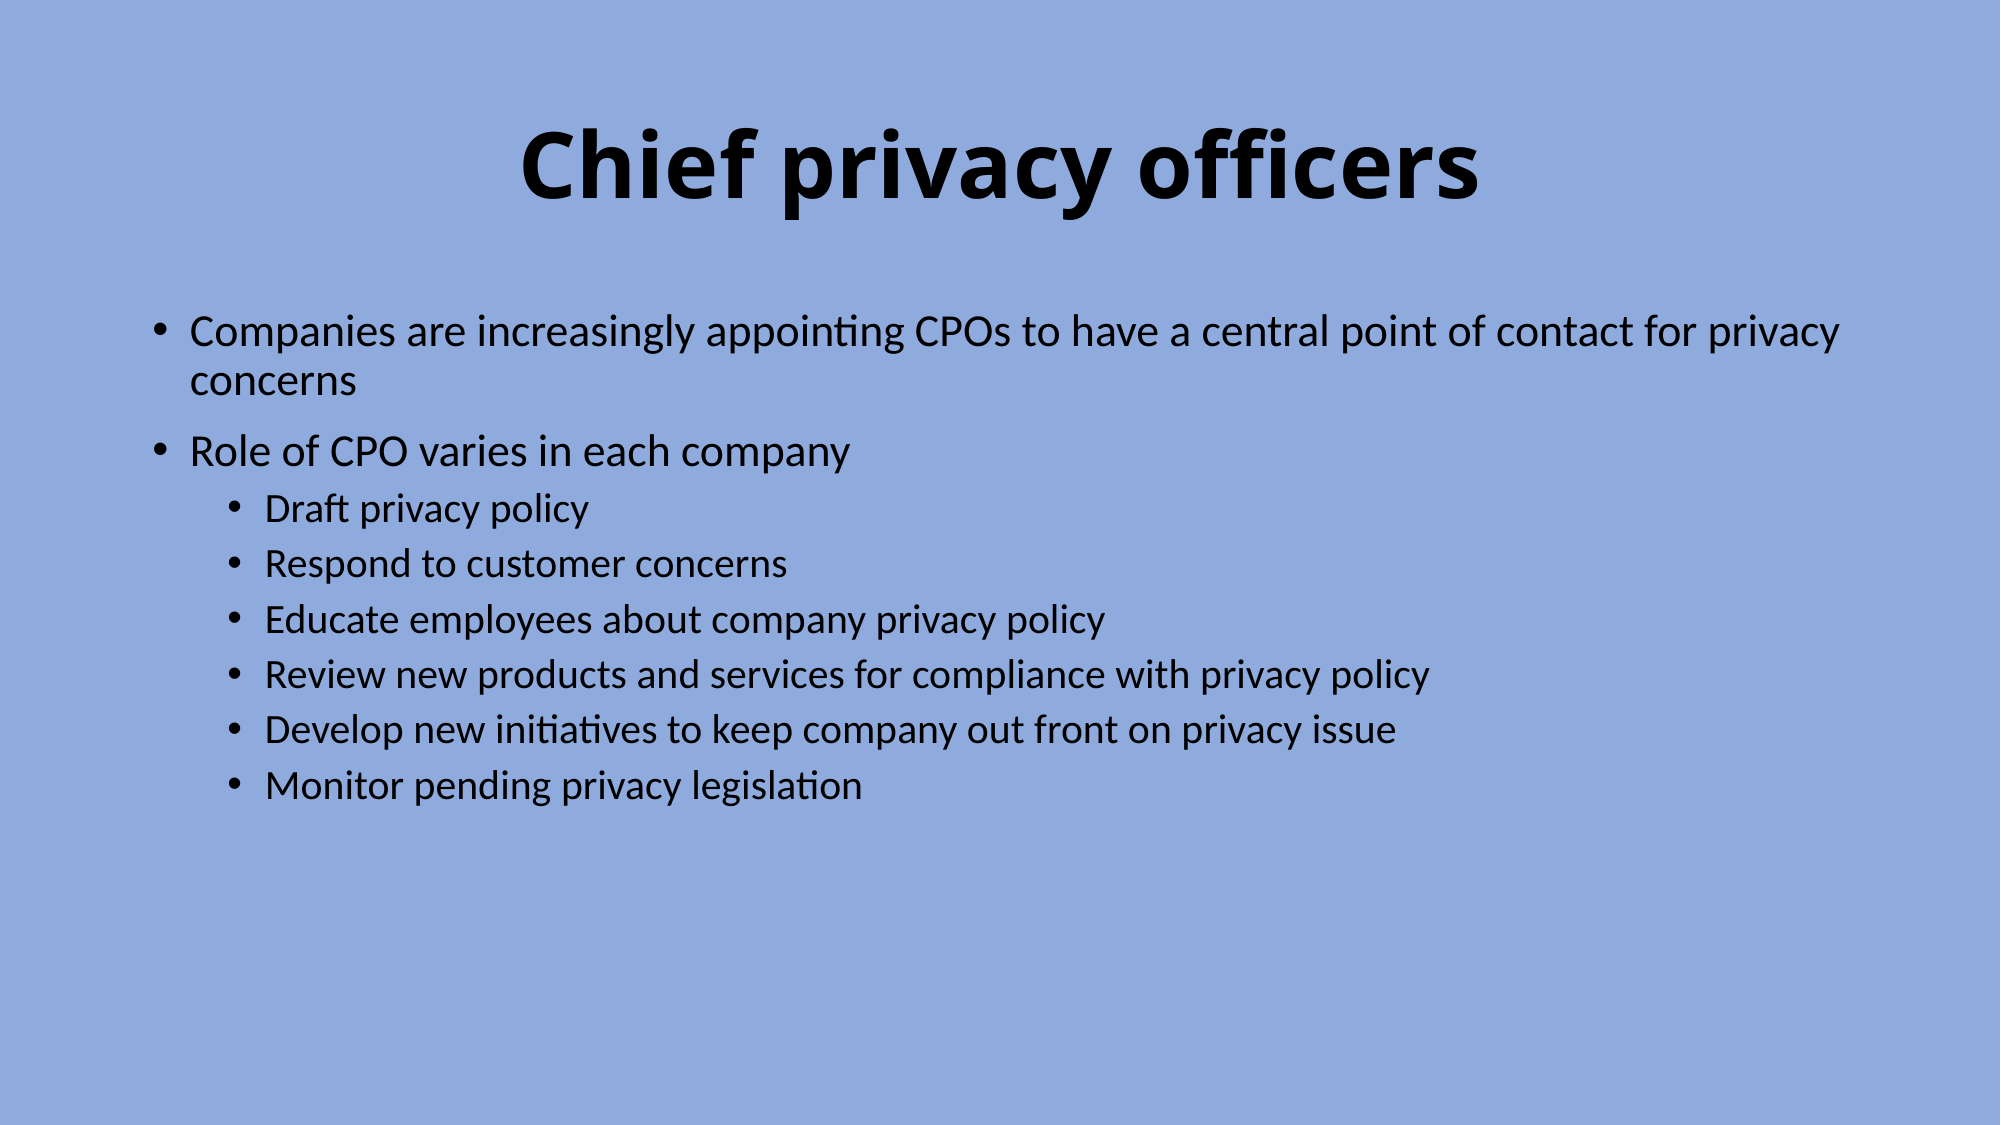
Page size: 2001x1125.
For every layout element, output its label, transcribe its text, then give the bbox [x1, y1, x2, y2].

list Companies are increasingly appointing CPOs to have a central point of contact for privacy concerns Role of CPO varies in each company Draft privacy policy Respond to customer concerns Educate employees about company privacy policy Review new products and services for compliance with privacy policy Develop new initiatives to keep company out front on privacy issue Monitor pending privacy legislation [137, 299, 1863, 1014]
title Chief privacy officers [137, 59, 1863, 278]
